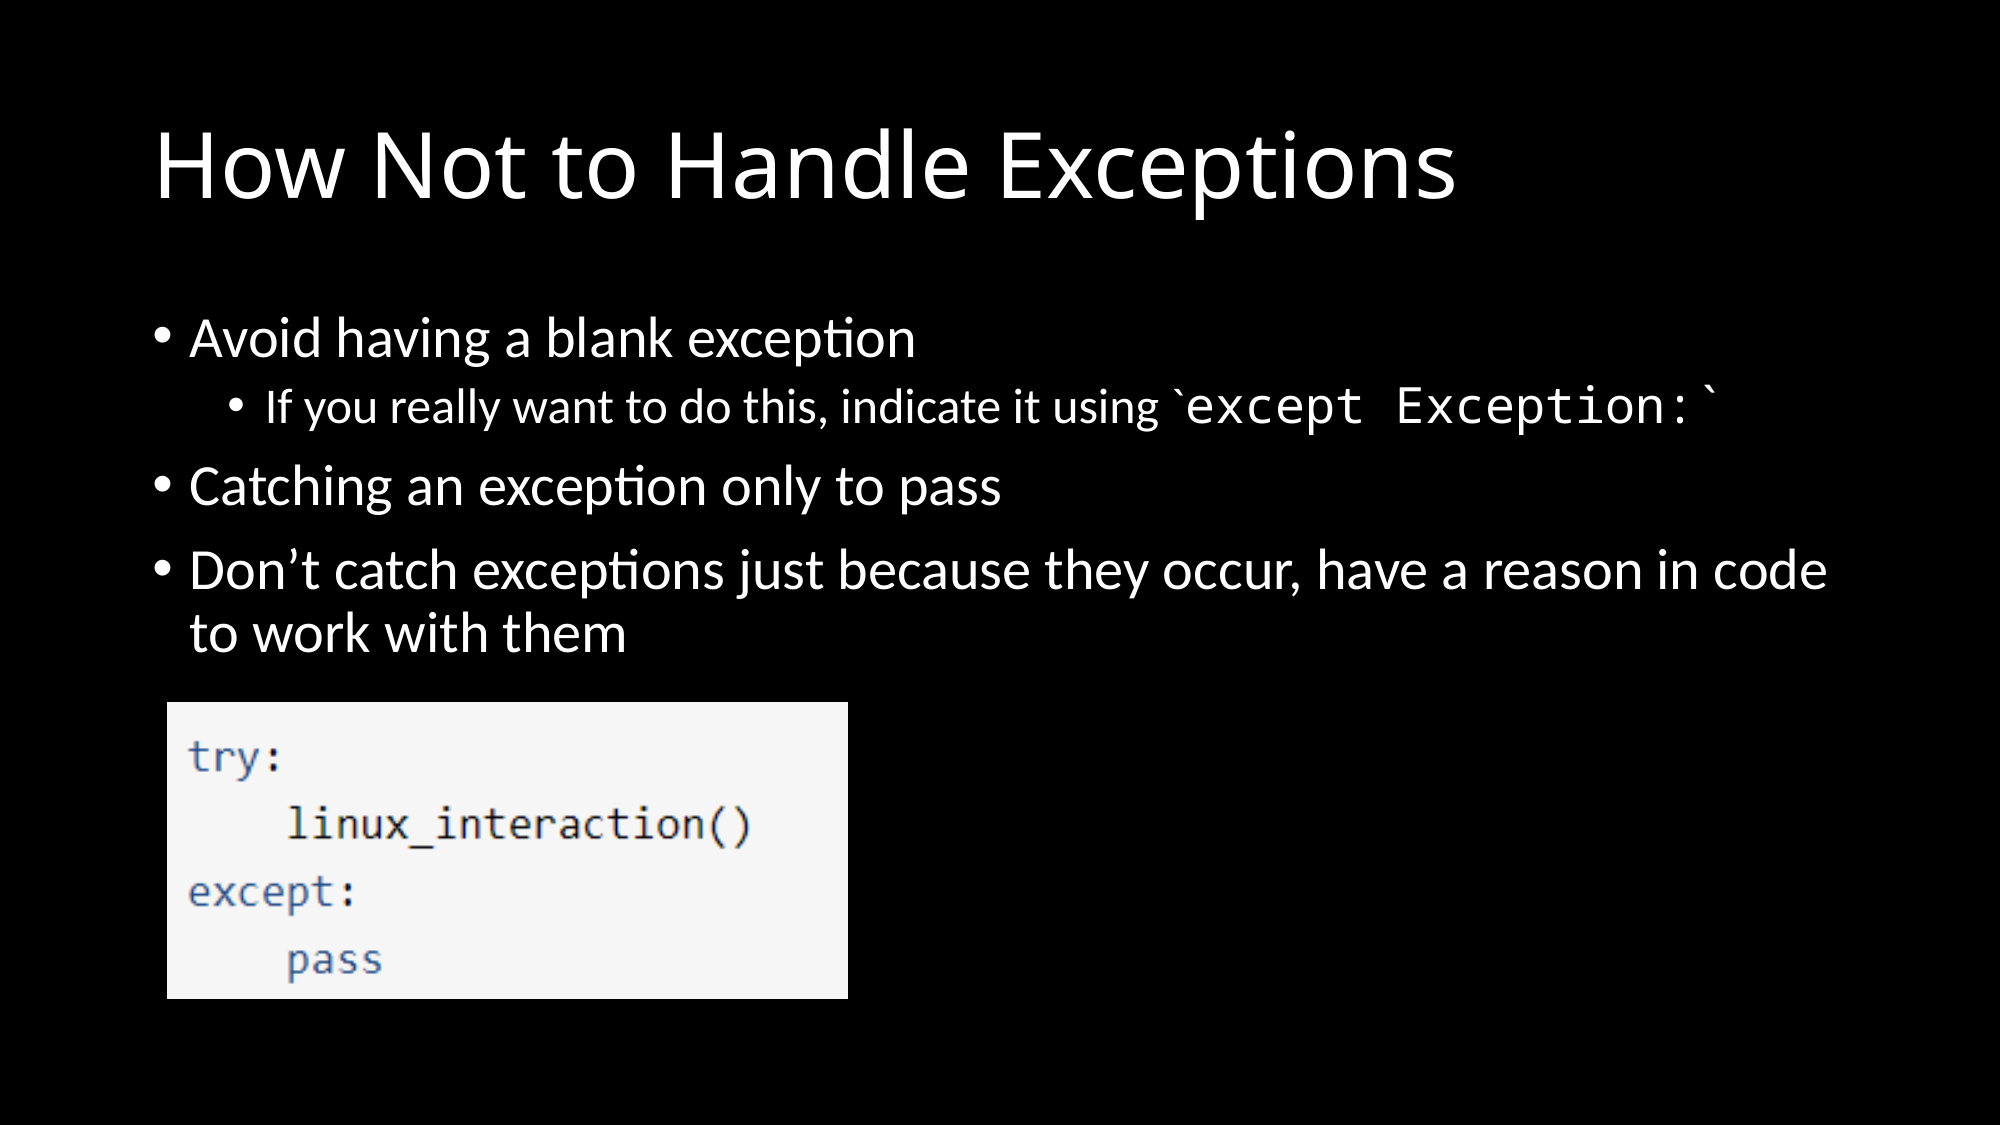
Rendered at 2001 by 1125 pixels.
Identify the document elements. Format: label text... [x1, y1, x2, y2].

title How Not to Handle Exceptions [137, 59, 1863, 278]
picture [167, 702, 848, 999]
list Avoid having a blank exception If you really want to do this, indicate it using `except Exception:` Catching an exception only to pass Don’t catch exceptions just because they occur, have a reason in code to work with them [137, 299, 1863, 1014]
